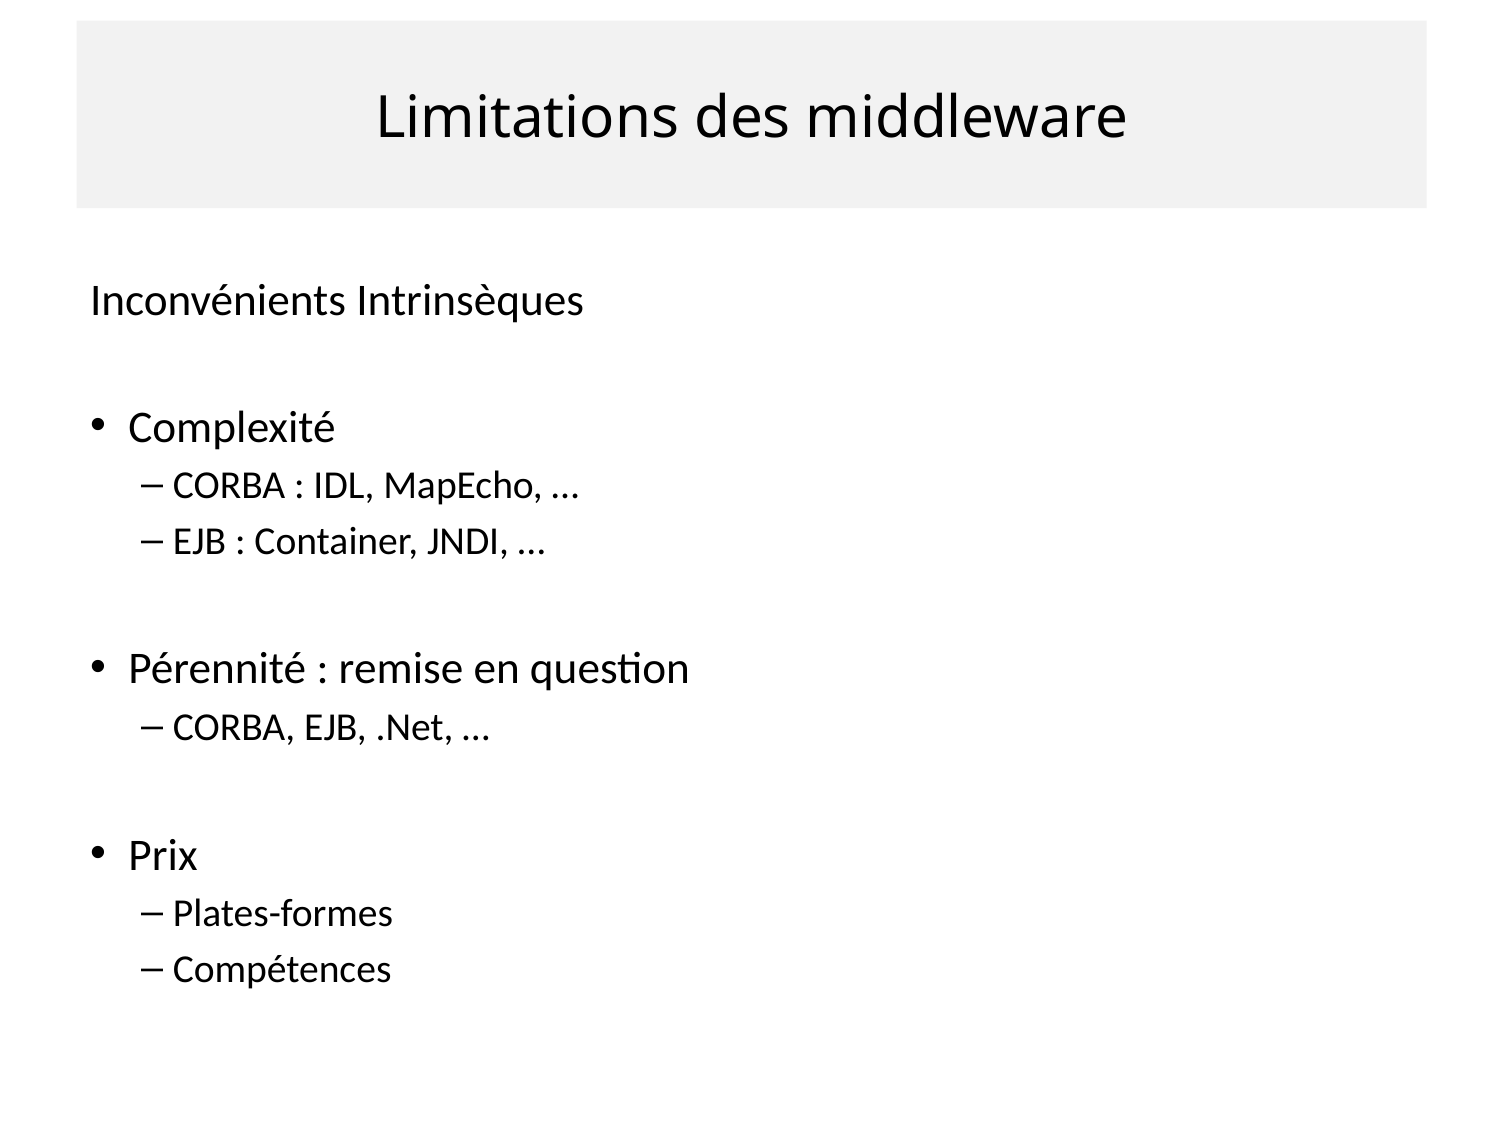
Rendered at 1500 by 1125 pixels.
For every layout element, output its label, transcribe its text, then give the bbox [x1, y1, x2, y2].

list Inconvénients Intrinsèques Complexité CORBA : IDL, MapEcho, … EJB : Container, JNDI, … Pérennité : remise en question CORBA, EJB, .Net, … Prix Plates-formes Compétences [75, 262, 1425, 1005]
title Limitations des middleware [76, 20, 1427, 209]
